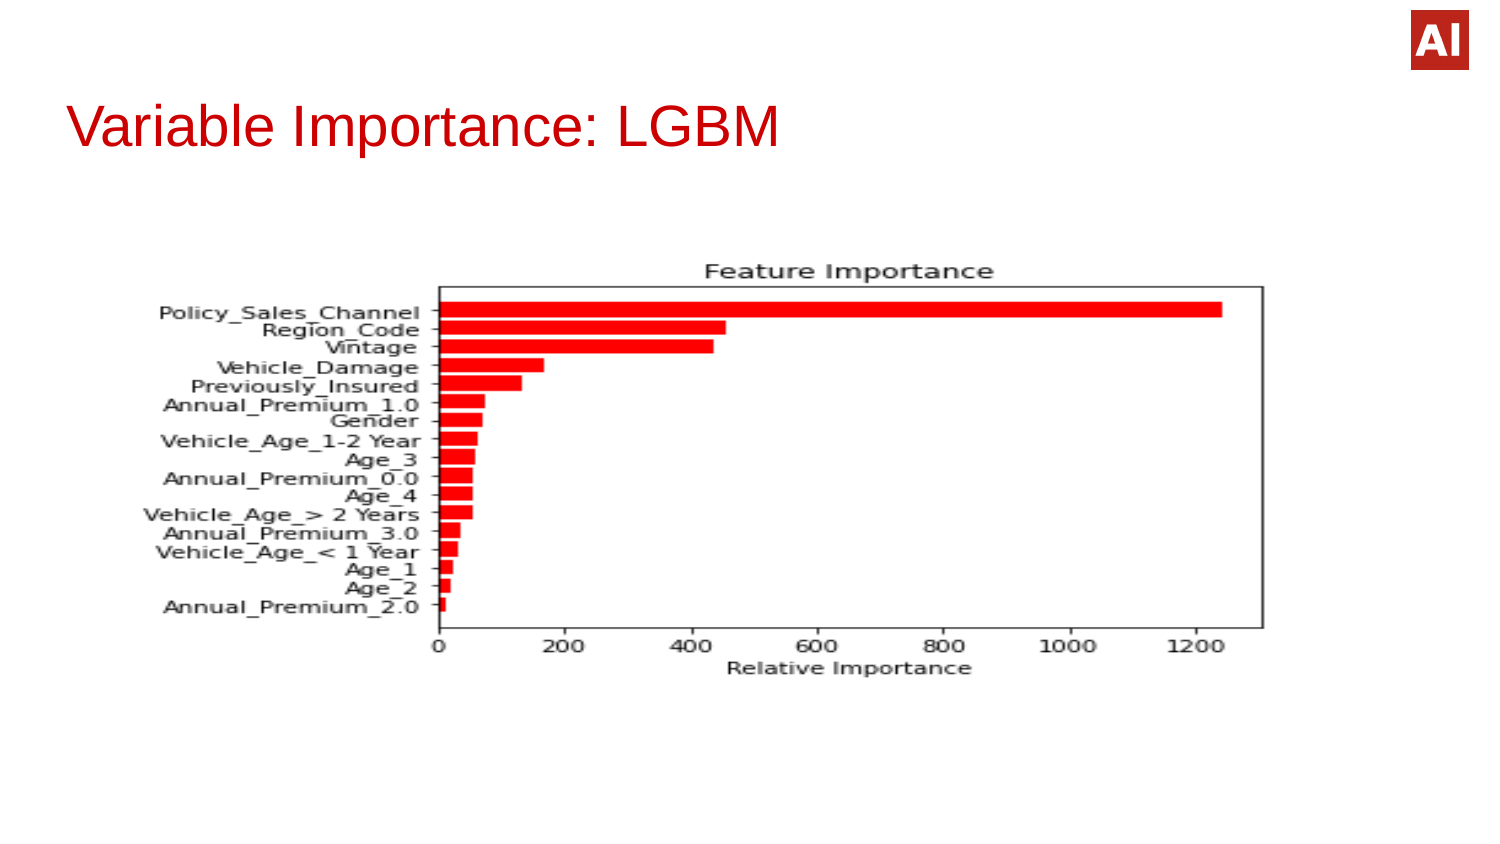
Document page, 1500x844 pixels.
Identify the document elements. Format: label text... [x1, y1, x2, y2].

picture [126, 251, 1278, 687]
title Variable Importance: LGBM [51, 72, 1449, 167]
picture [1411, 10, 1469, 70]
